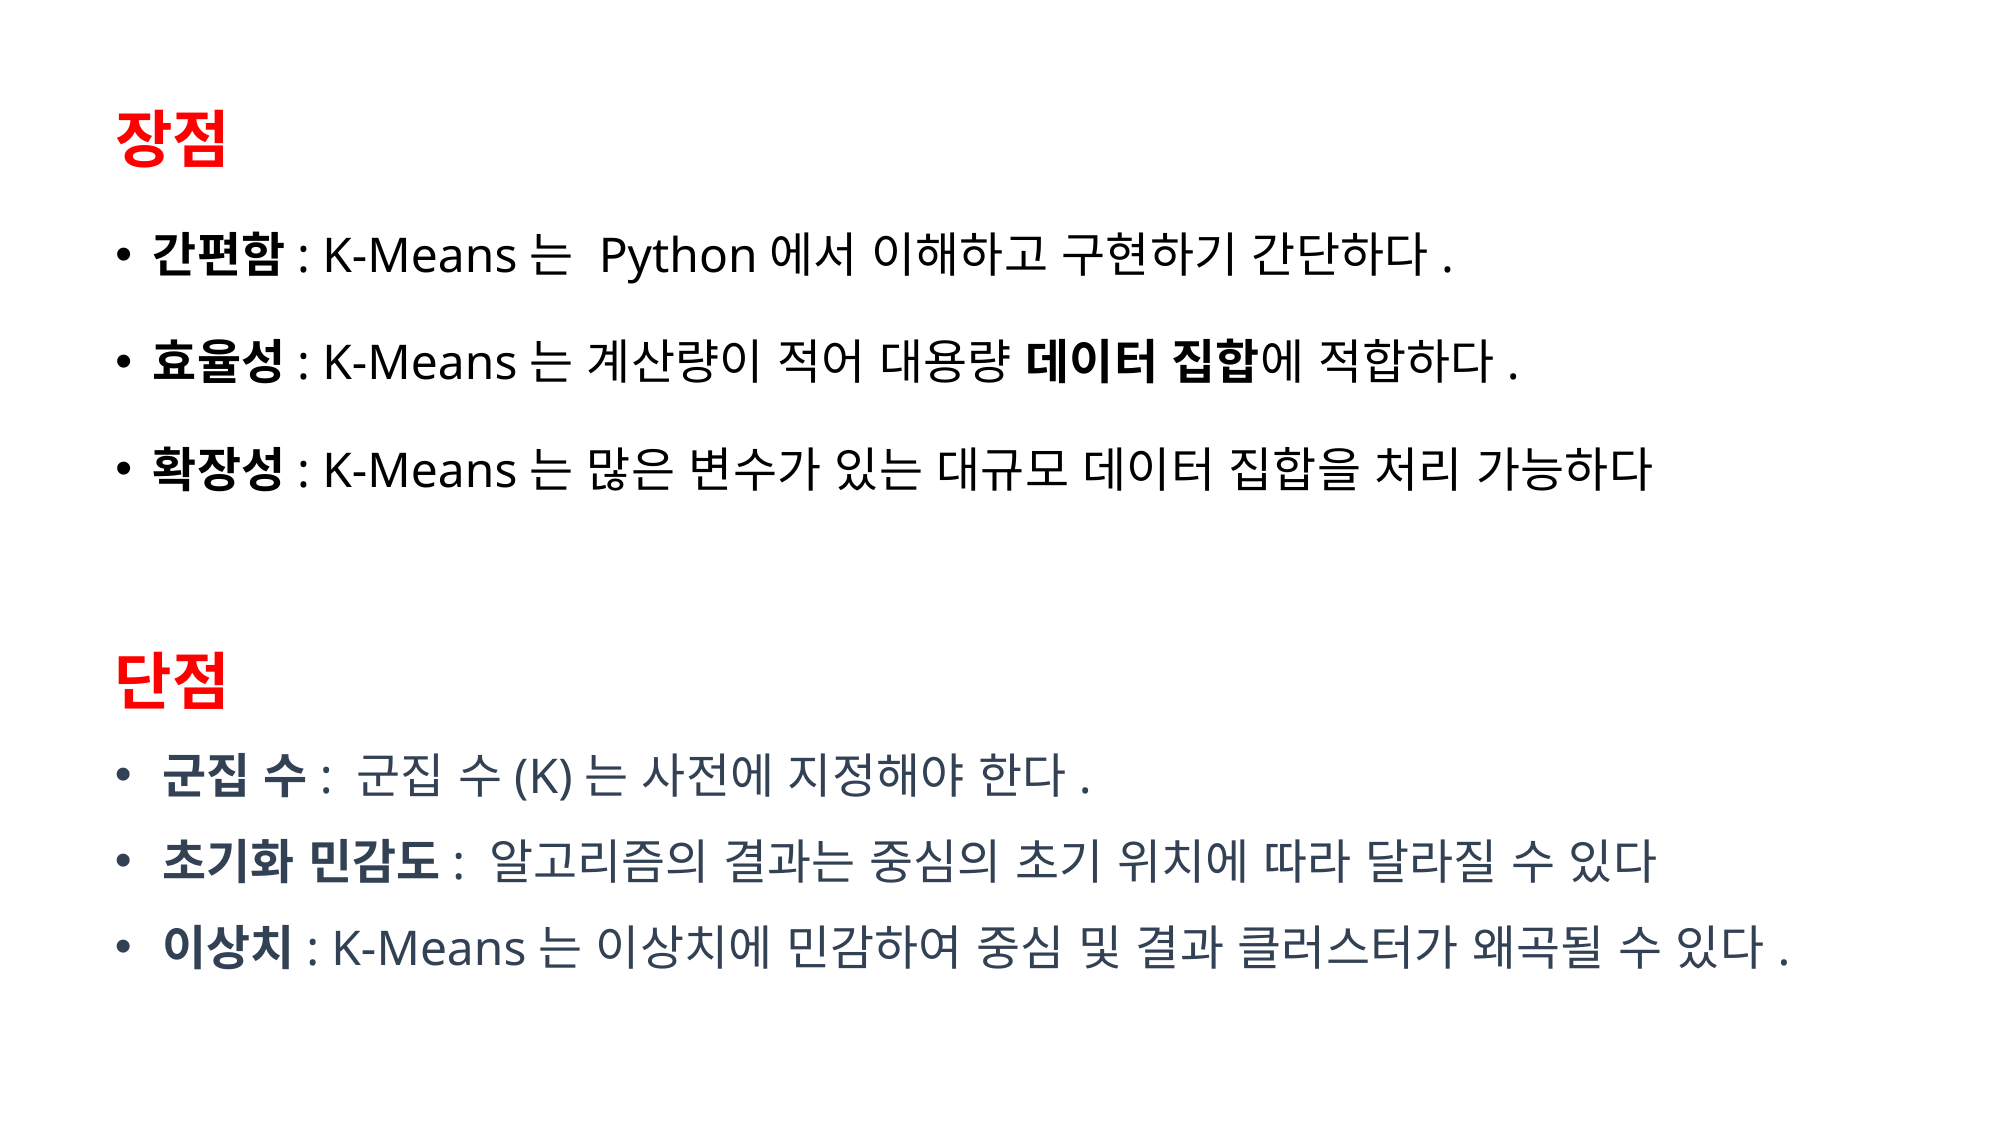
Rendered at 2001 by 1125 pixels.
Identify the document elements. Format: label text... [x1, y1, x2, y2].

text_box 단점 군집 수: 군집 수(K)는 사전에 지정해야 한다. 초기화 민감도: 알고리즘의 결과는 중심의 초기 위치에 따라 달라질 수 있다 이상치: K-Means는 이상치에 민감하여 중심 및 결과 클러스터가 왜곡될 수 있다. [100, 596, 1905, 983]
list 장점 간편함: K-Means는 Python에서 이해하고 구현하기 간단하다. 효율성: K-Means는 계산량이 적어 대용량 데이터 집합에 적합하다. 확장성: K-Means는 많은 변수가 있는 대규모 데이터 집합을 처리 가능하다 [100, 55, 1929, 563]
